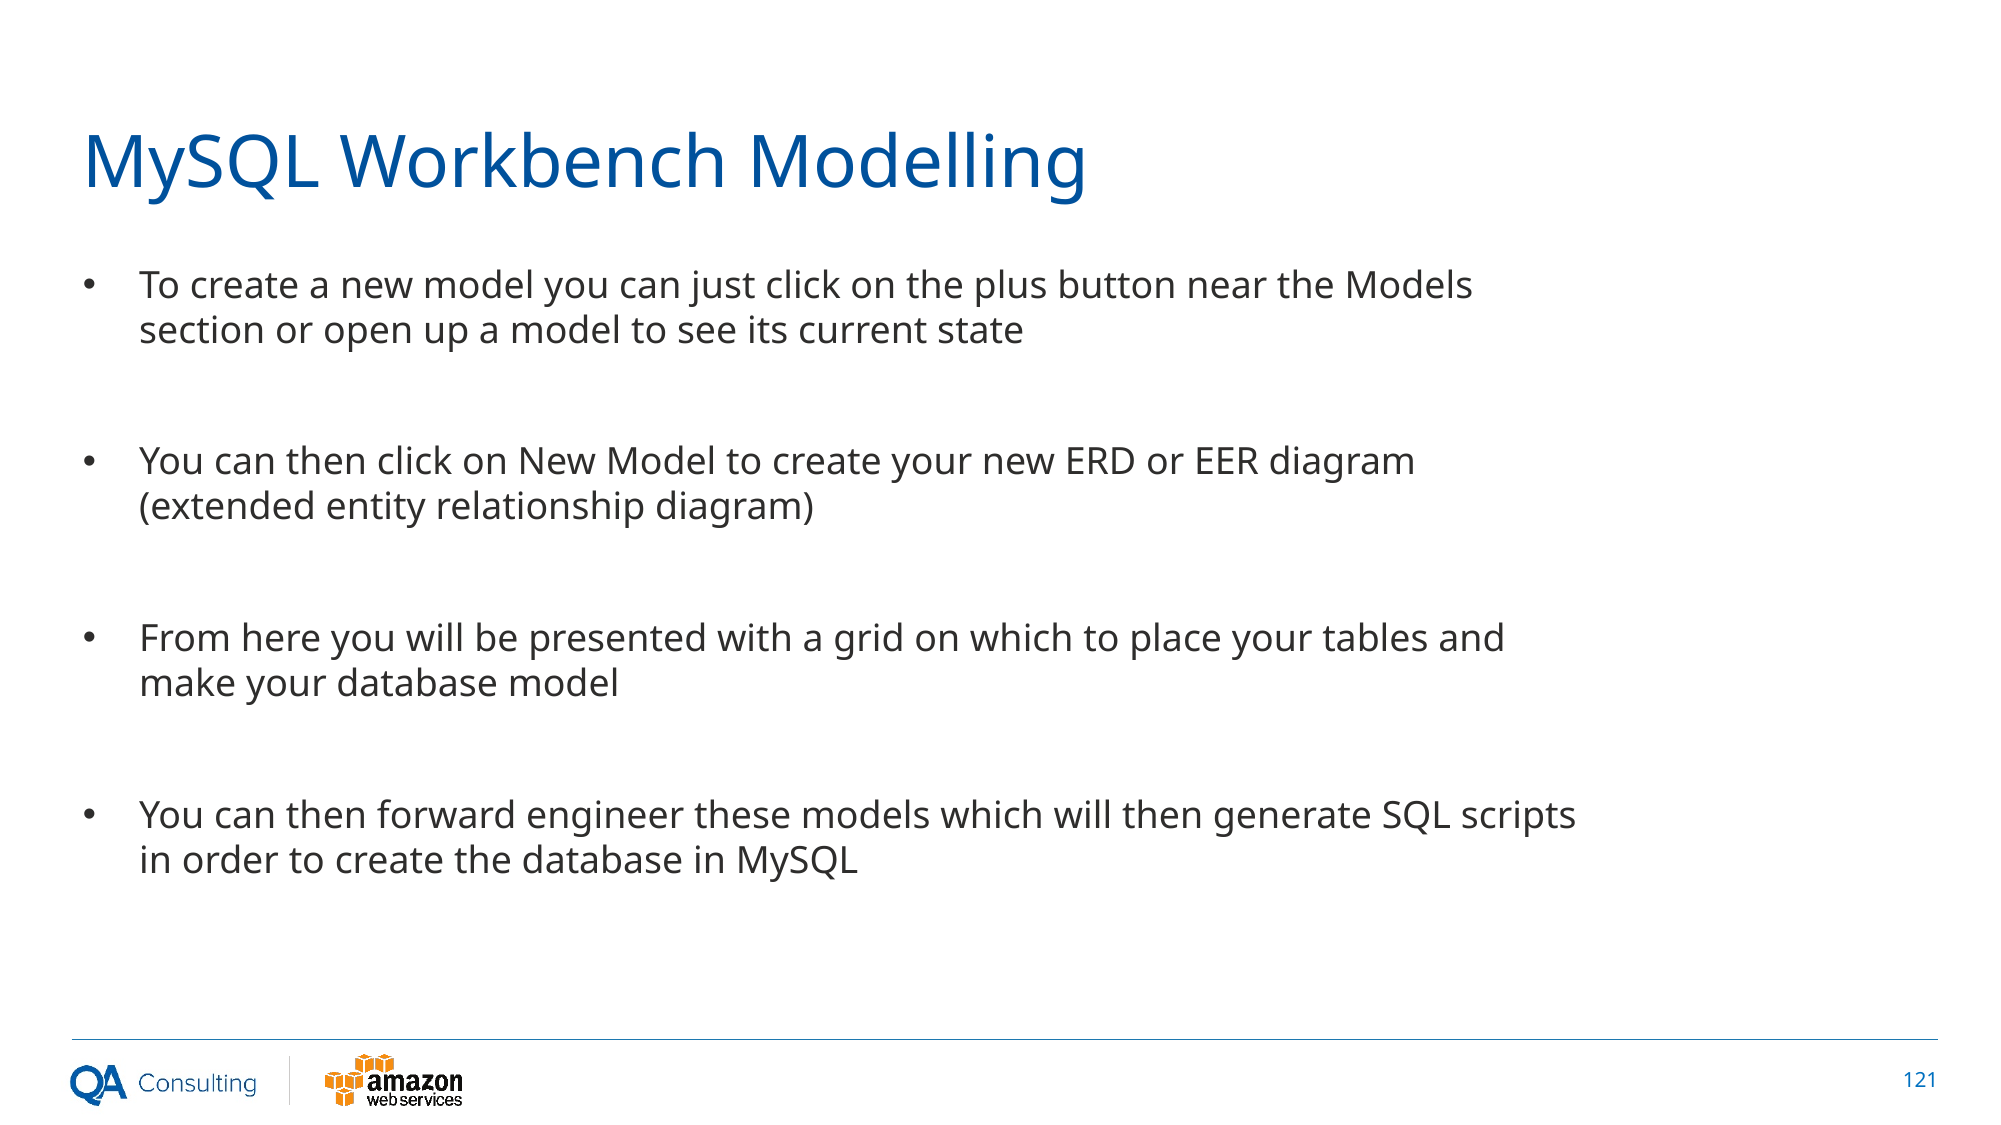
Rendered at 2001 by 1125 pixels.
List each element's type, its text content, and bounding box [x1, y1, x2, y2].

title MySQL Workbench Modelling [67, 106, 1565, 210]
picture [48, 1047, 277, 1121]
list To create a new model you can just click on the plus button near the Models section or open up a model to see its current state You can then click on New Model to create your new ERD or EER diagram (extended entity relationship diagram) From here you will be presented with a grid on which to place your tables and make your database model You can then forward engineer these models which will then generate SQL scripts in order to create the database in MySQL [67, 253, 1615, 1000]
picture [325, 1054, 462, 1106]
